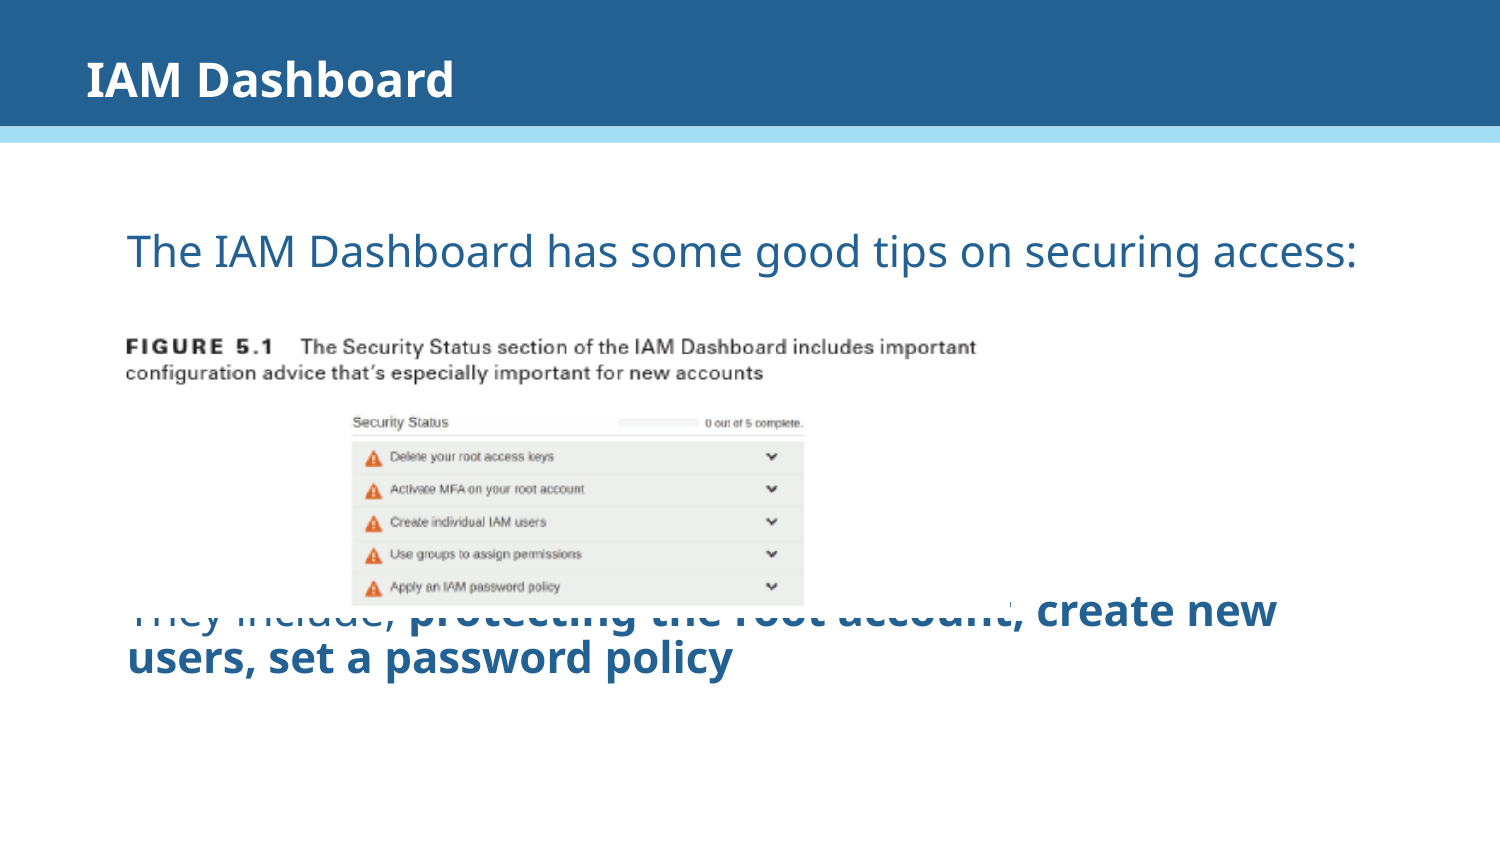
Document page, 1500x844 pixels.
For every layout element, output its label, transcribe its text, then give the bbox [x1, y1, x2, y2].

title IAM Dashboard [75, 0, 1369, 164]
list The IAM Dashboard has some good tips on securing access: They include, protecting the root account, create new users, set a password policy [103, 224, 1397, 760]
picture [115, 330, 1010, 618]
